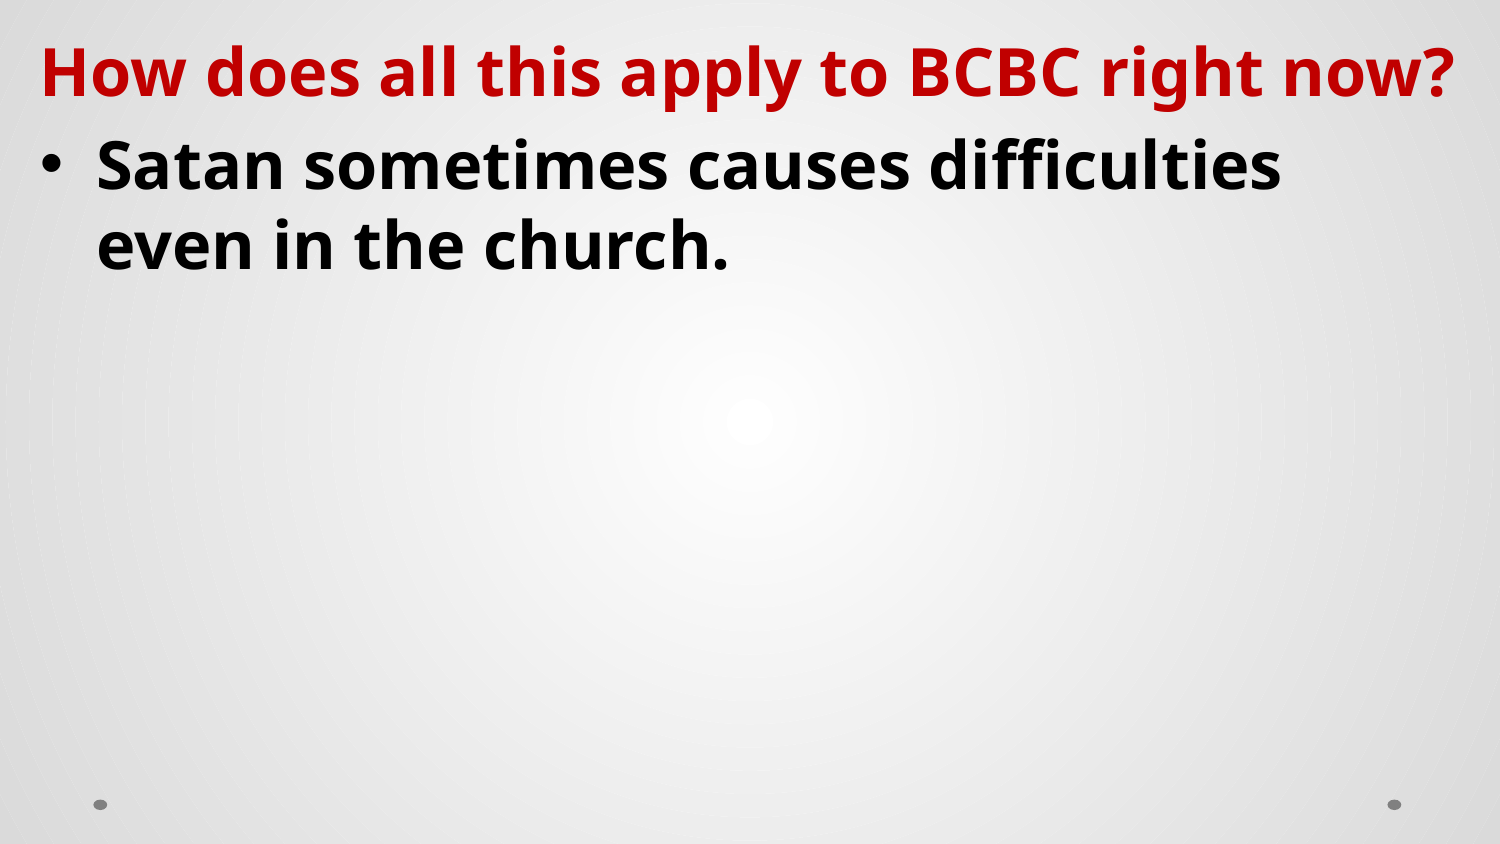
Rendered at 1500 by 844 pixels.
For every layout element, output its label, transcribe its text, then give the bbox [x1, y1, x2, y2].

list How does all this apply to BCBC right now? Satan sometimes causes difficulties even in the church. [24, 21, 1475, 810]
